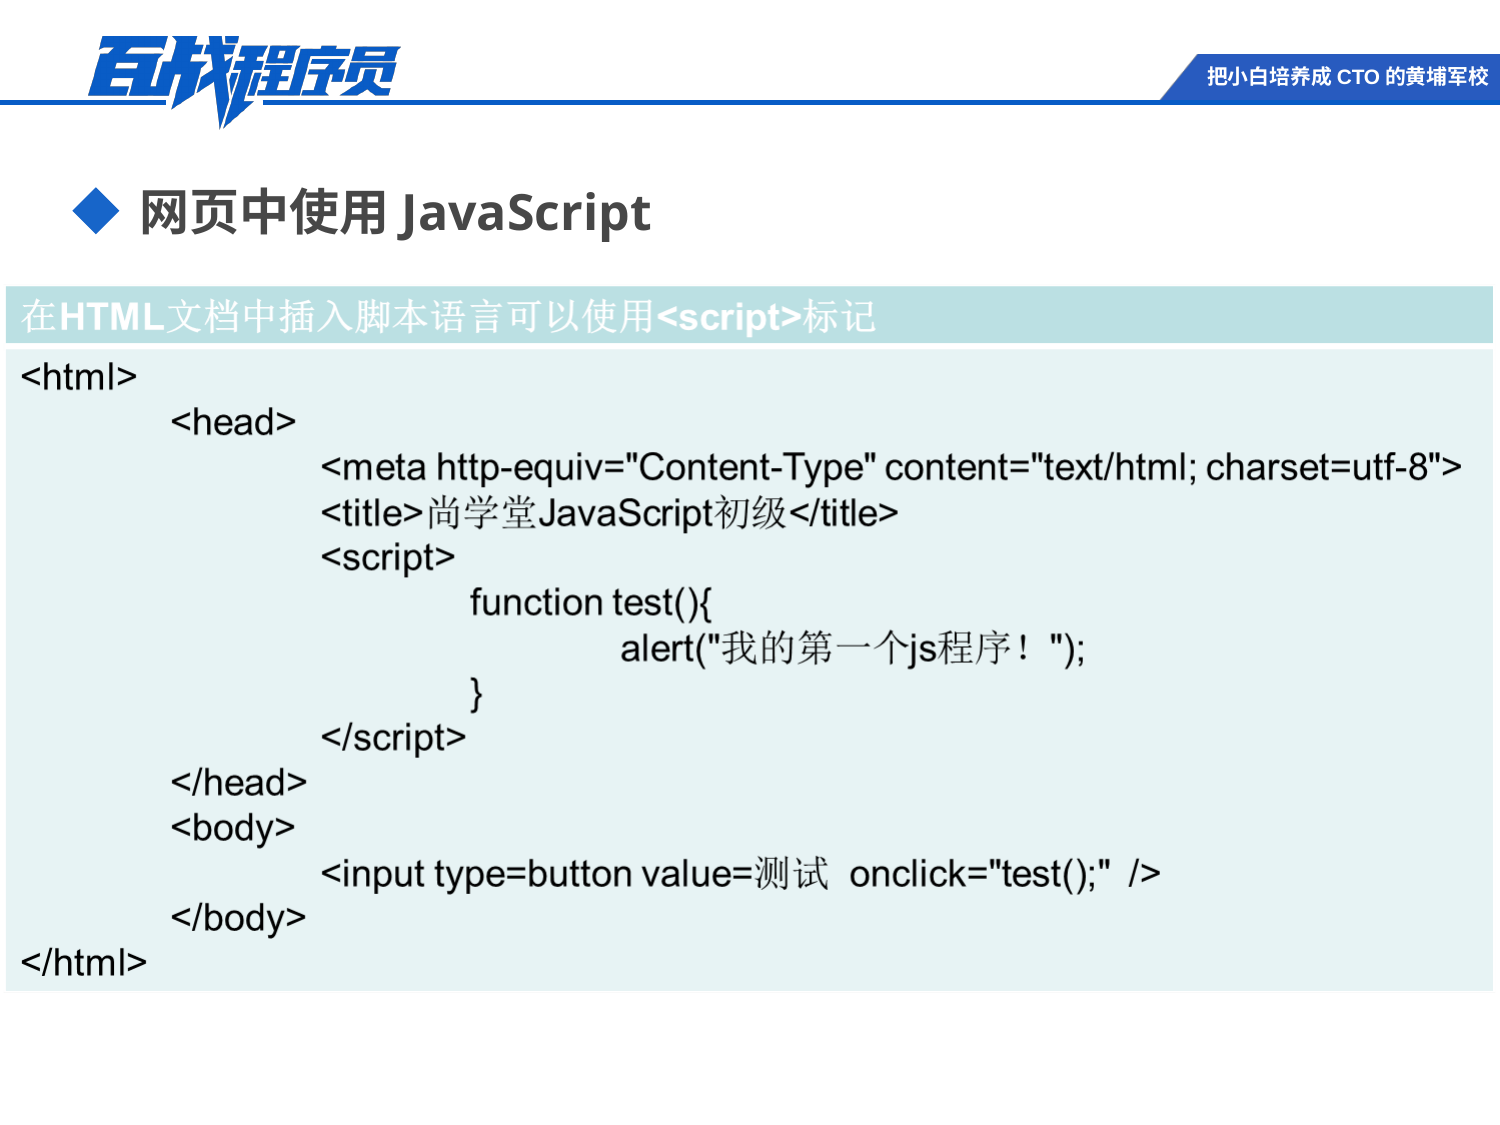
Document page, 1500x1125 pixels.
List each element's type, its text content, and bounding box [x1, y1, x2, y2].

picture [87, 35, 401, 131]
picture [1157, 53, 1500, 104]
picture [3, 278, 1499, 1008]
text_box [72, 187, 120, 235]
text_box 网页中使用JavaScript [132, 117, 1068, 275]
